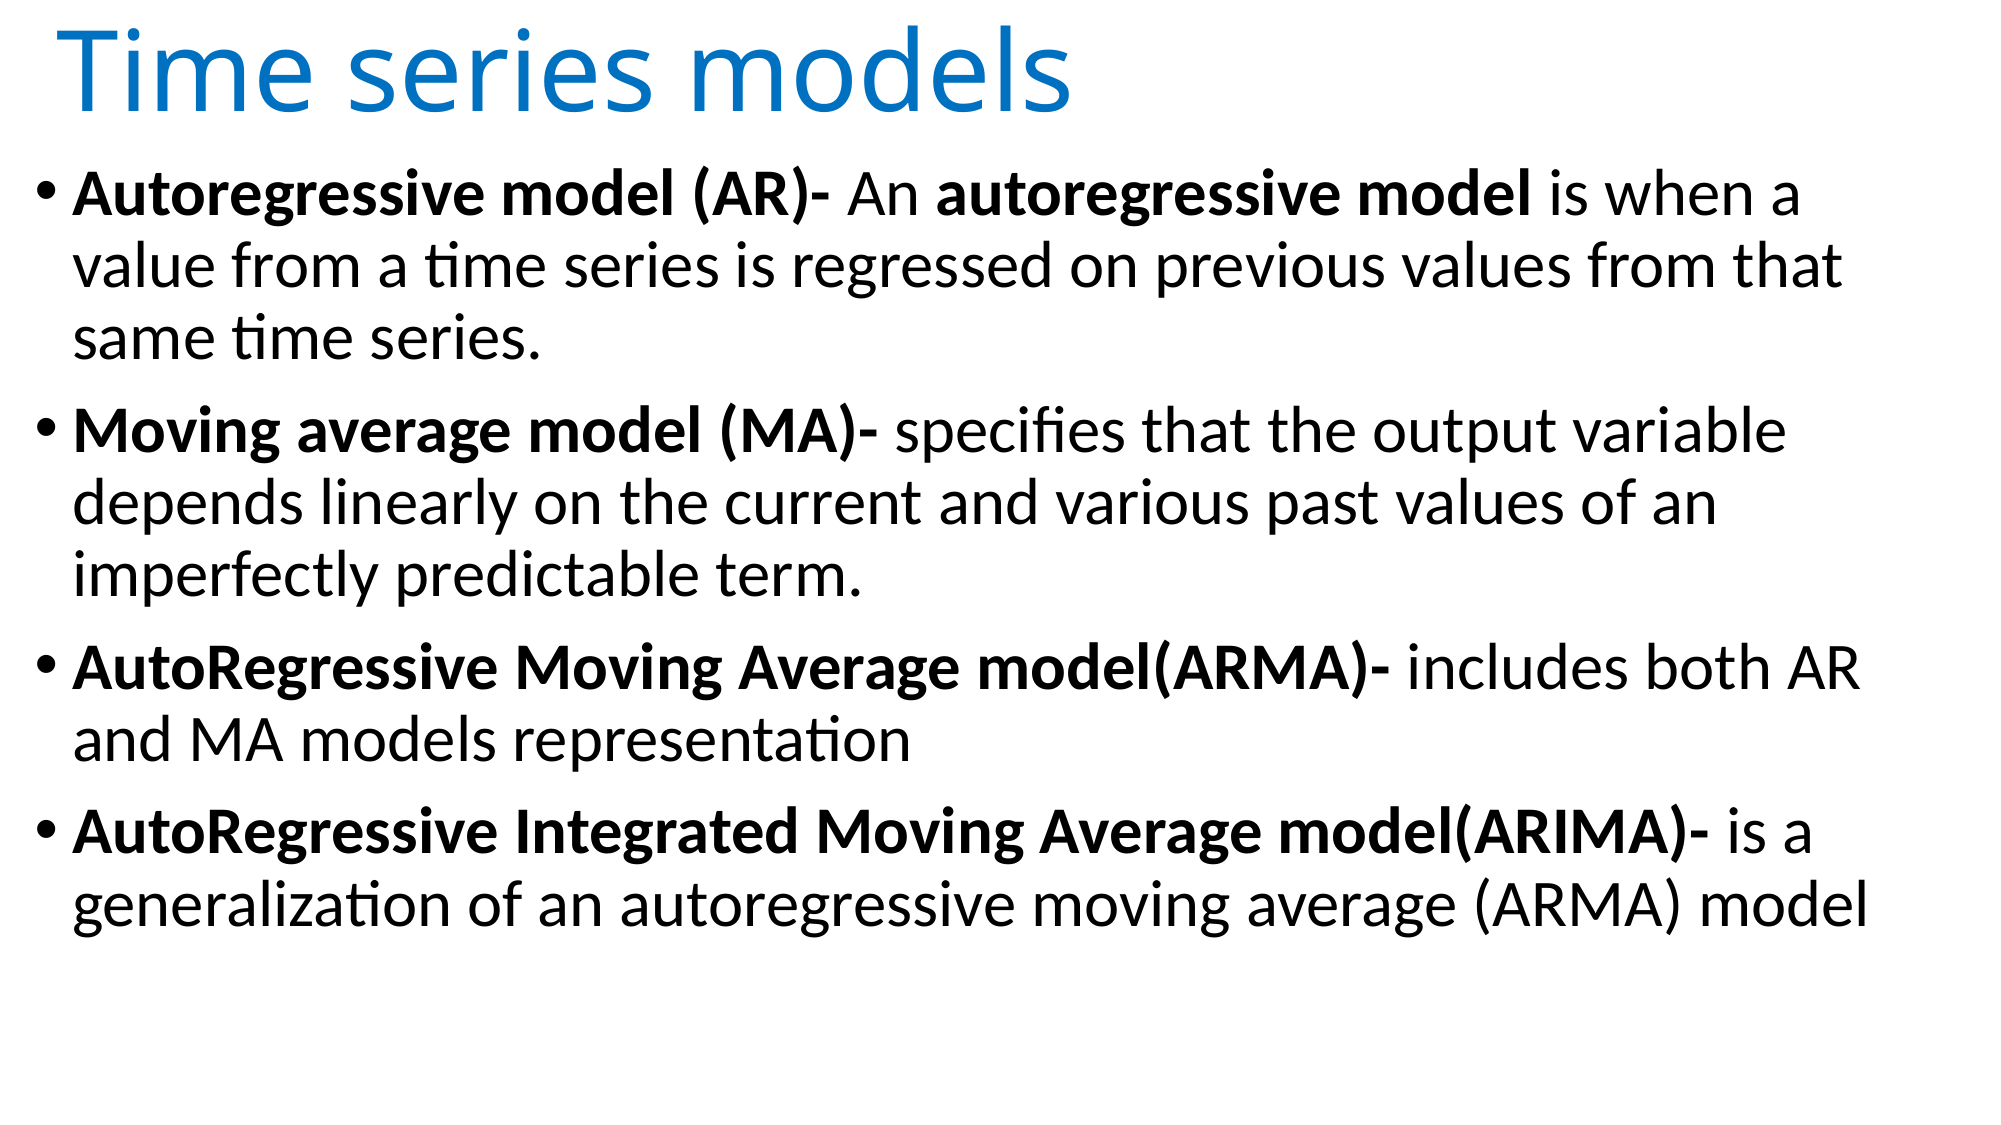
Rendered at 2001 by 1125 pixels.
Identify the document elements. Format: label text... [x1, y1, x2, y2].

list Autoregressive model (AR)- An autoregressive model is when a value from a time series is regressed on previous values from that same time series. Moving average model (MA)- specifies that the output variable depends linearly on the current and various past values of an imperfectly predictable term. AutoRegressive Moving Average model(ARMA)- includes both AR and MA models representation AutoRegressive Integrated Moving Average model(ARIMA)- is a generalization of an autoregressive moving average (ARMA) model [19, 149, 1977, 1082]
title Time series models [41, 0, 1767, 149]
